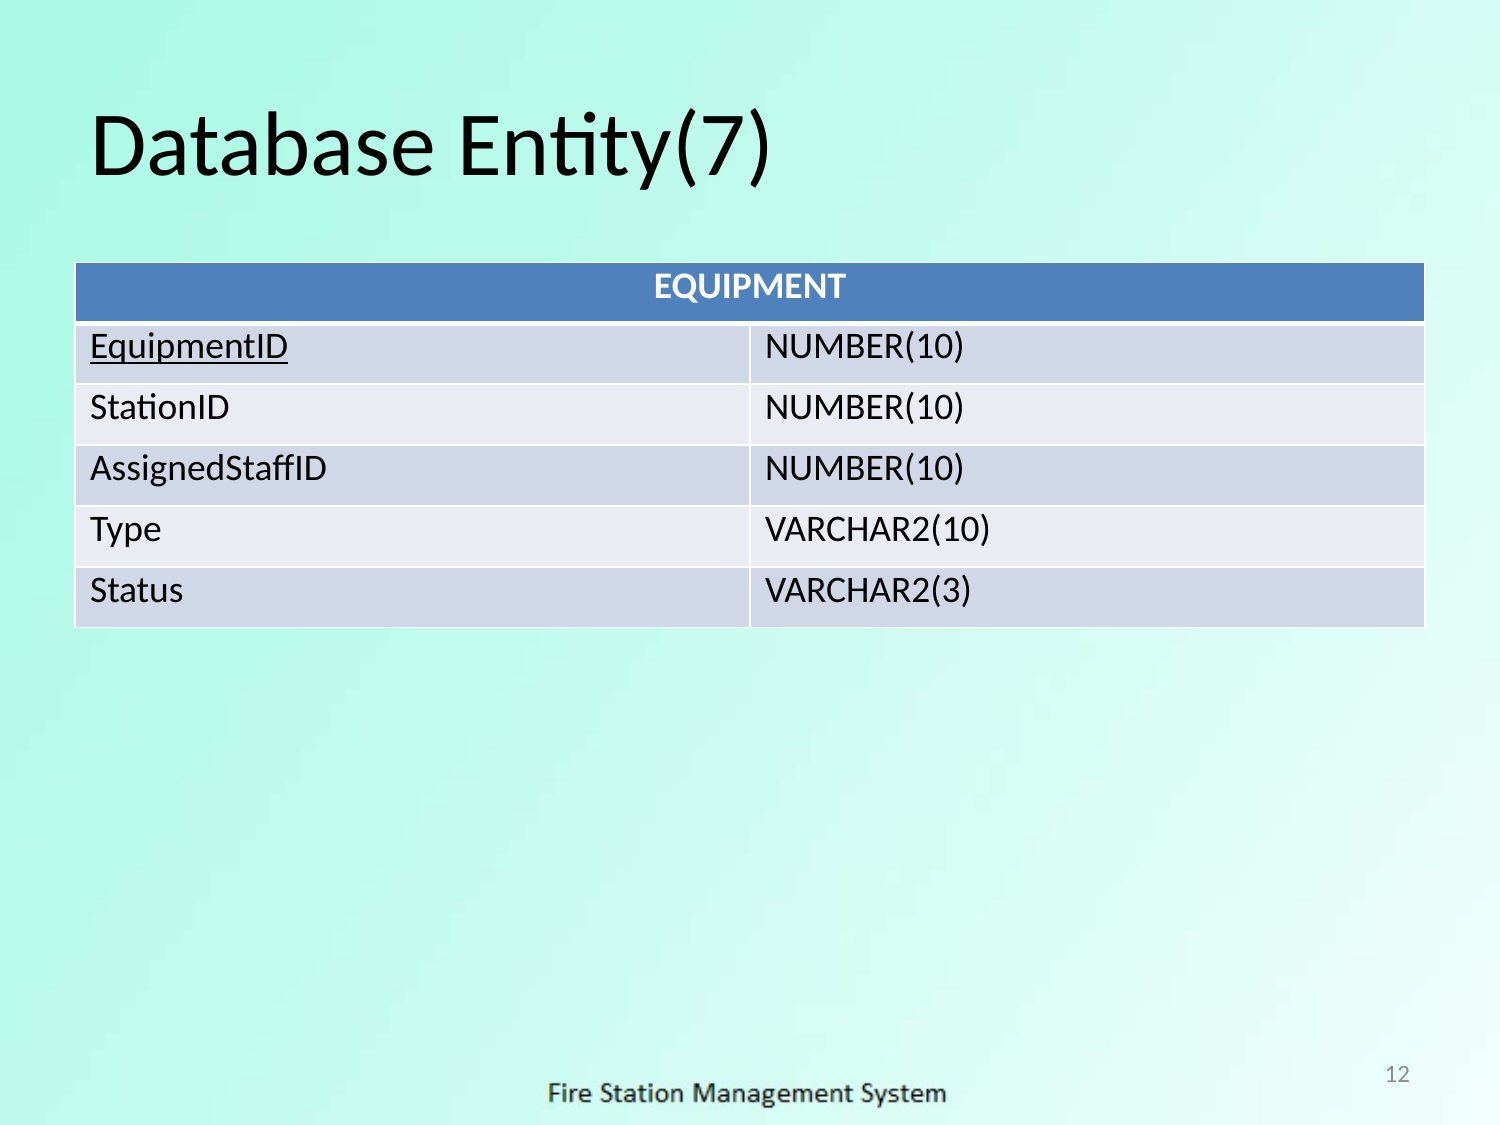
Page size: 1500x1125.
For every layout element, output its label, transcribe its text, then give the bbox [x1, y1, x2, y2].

slide_number 12 [1074, 1042, 1425, 1103]
table_cell AssignedStaffID [76, 446, 749, 505]
table_cell Type [76, 507, 749, 566]
table_cell StationID [76, 385, 749, 444]
table_cell EquipmentID [76, 326, 749, 383]
title Database Entity(7) [75, 45, 1425, 233]
table_cell Status [76, 568, 749, 627]
table_cell NUMBER(10) [751, 326, 1424, 383]
table_cell VARCHAR2(10) [751, 507, 1424, 566]
picture [0, 0, 1500, 1125]
table_cell NUMBER(10) [751, 446, 1424, 505]
table_cell VARCHAR2(3) [751, 568, 1424, 627]
table_cell NUMBER(10) [751, 385, 1424, 444]
table_header EQUIPMENT [76, 263, 1424, 321]
